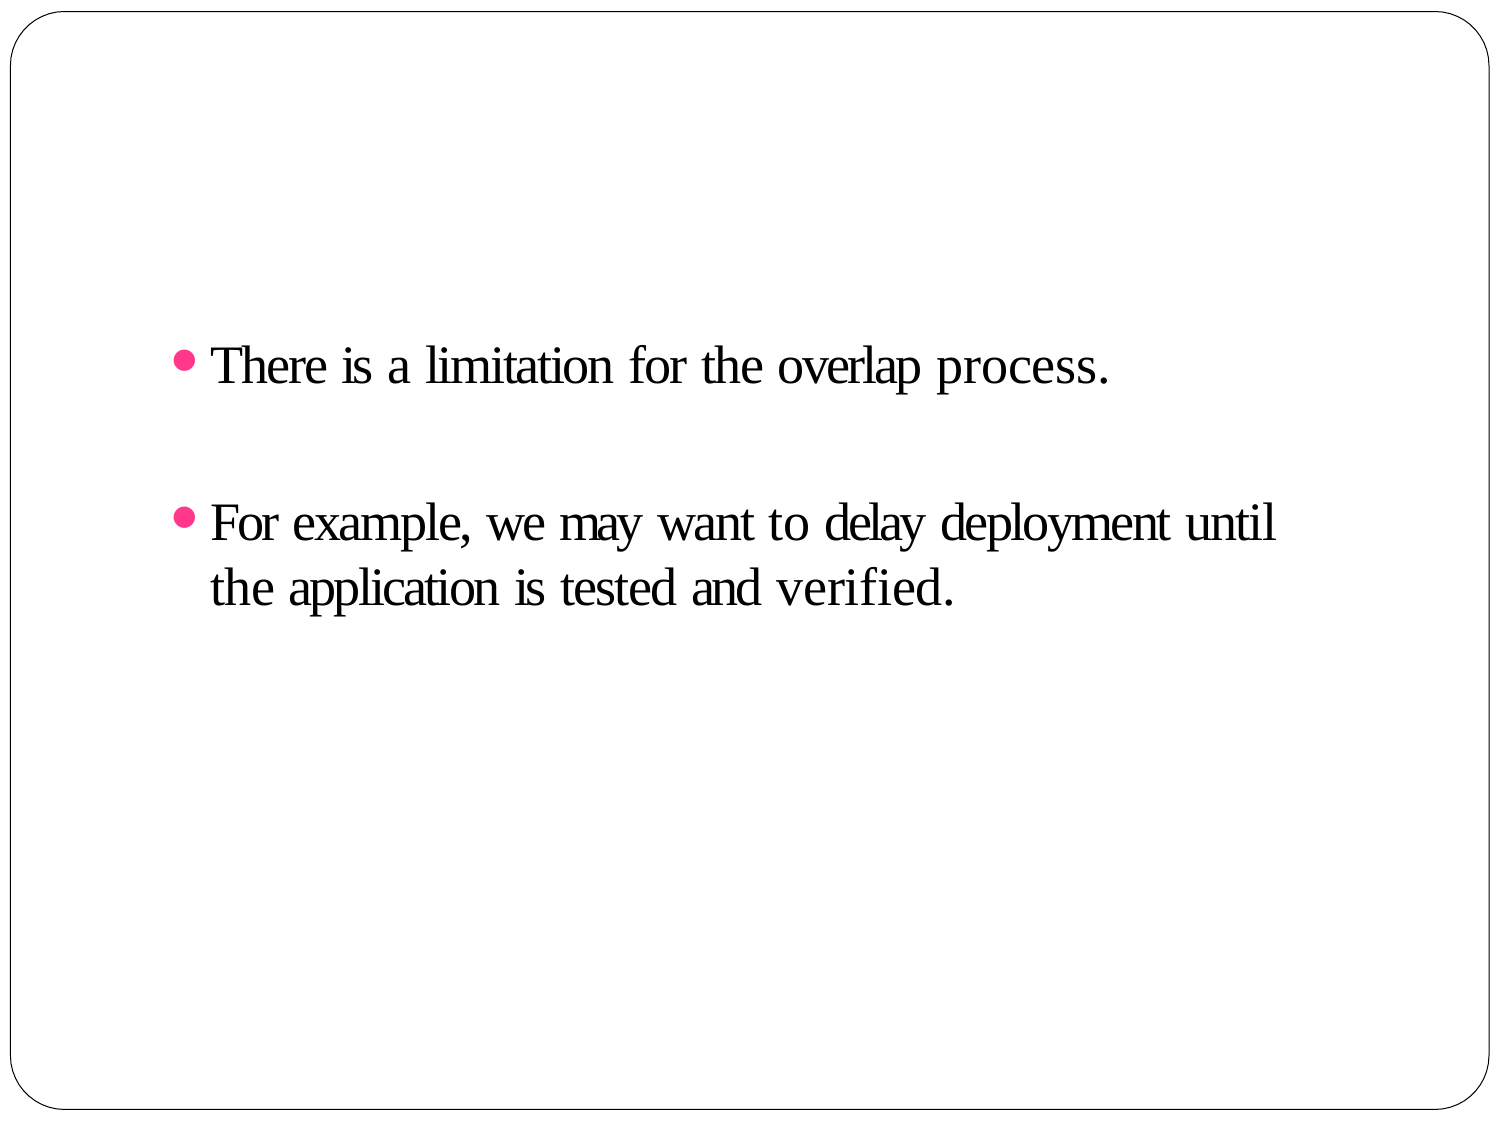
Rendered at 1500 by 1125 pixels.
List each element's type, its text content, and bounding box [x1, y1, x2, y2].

text_box There is a limitation for the overlap process. For example, we may want to delay deployment until the application is tested and verified. [162, 326, 1324, 617]
